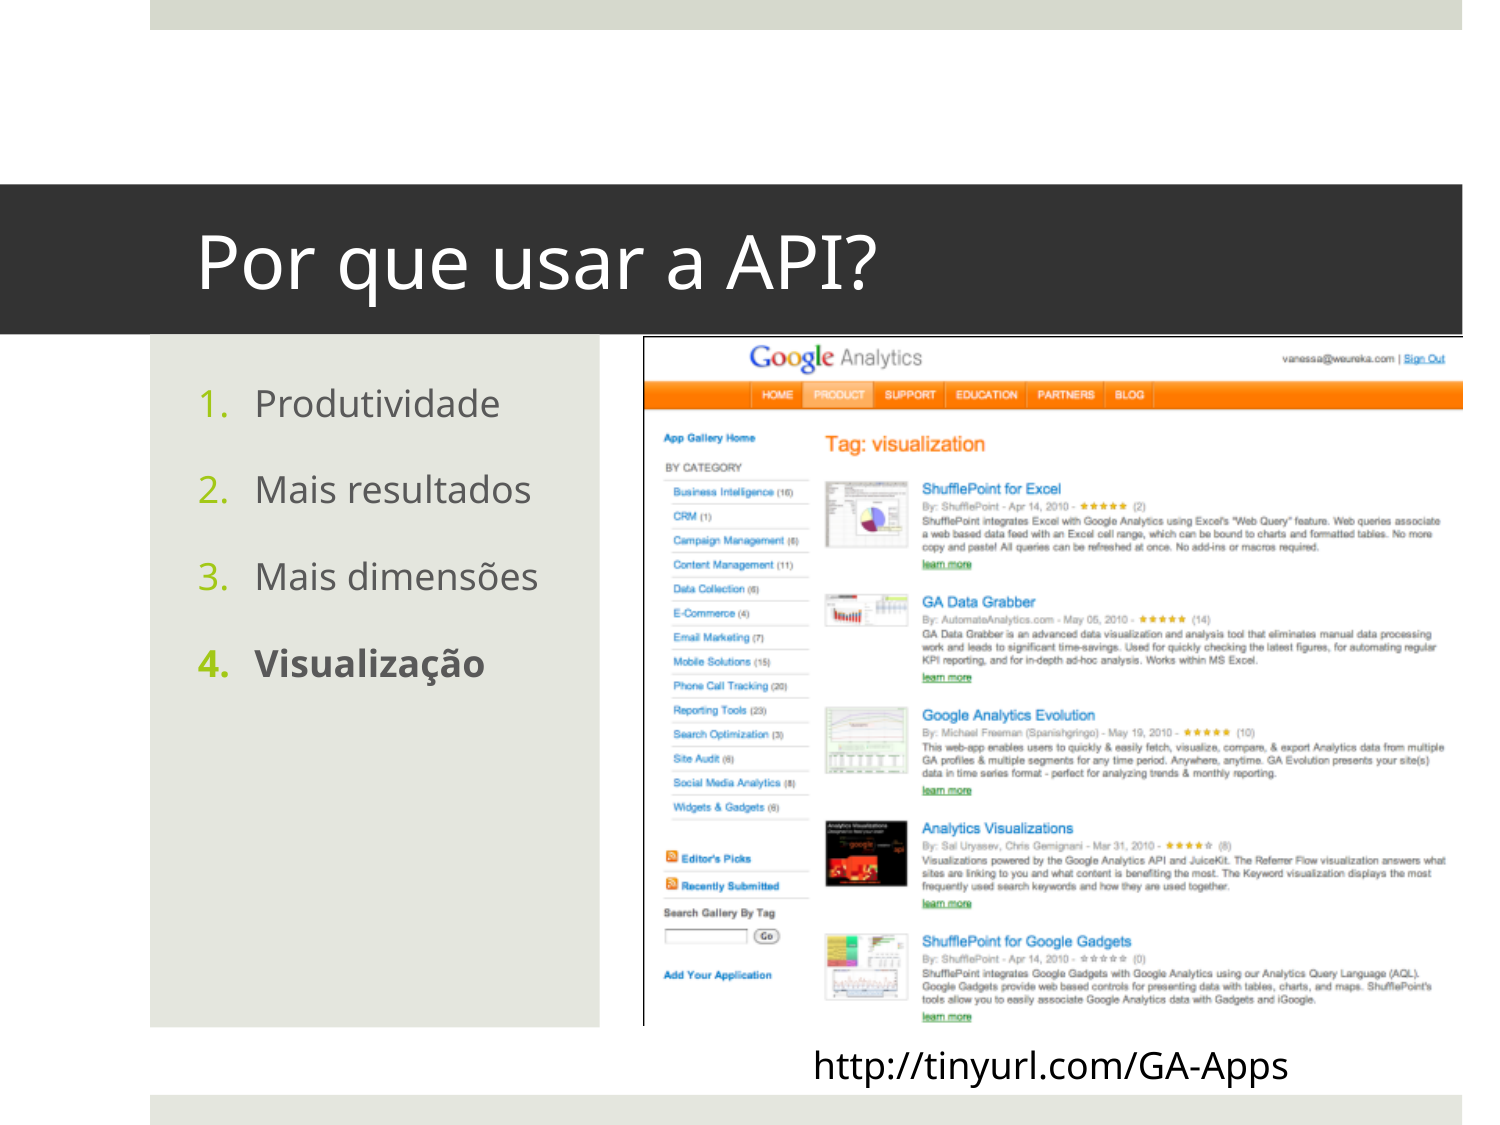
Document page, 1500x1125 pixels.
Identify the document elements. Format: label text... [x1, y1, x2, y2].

list Produtividade Mais resultados Mais dimensões Visualização [150, 334, 600, 1028]
picture [643, 335, 1463, 1027]
title Por que usar a API? [0, 184, 1463, 335]
text_box http://tinyurl.com/GA-Apps [798, 1034, 1305, 1095]
